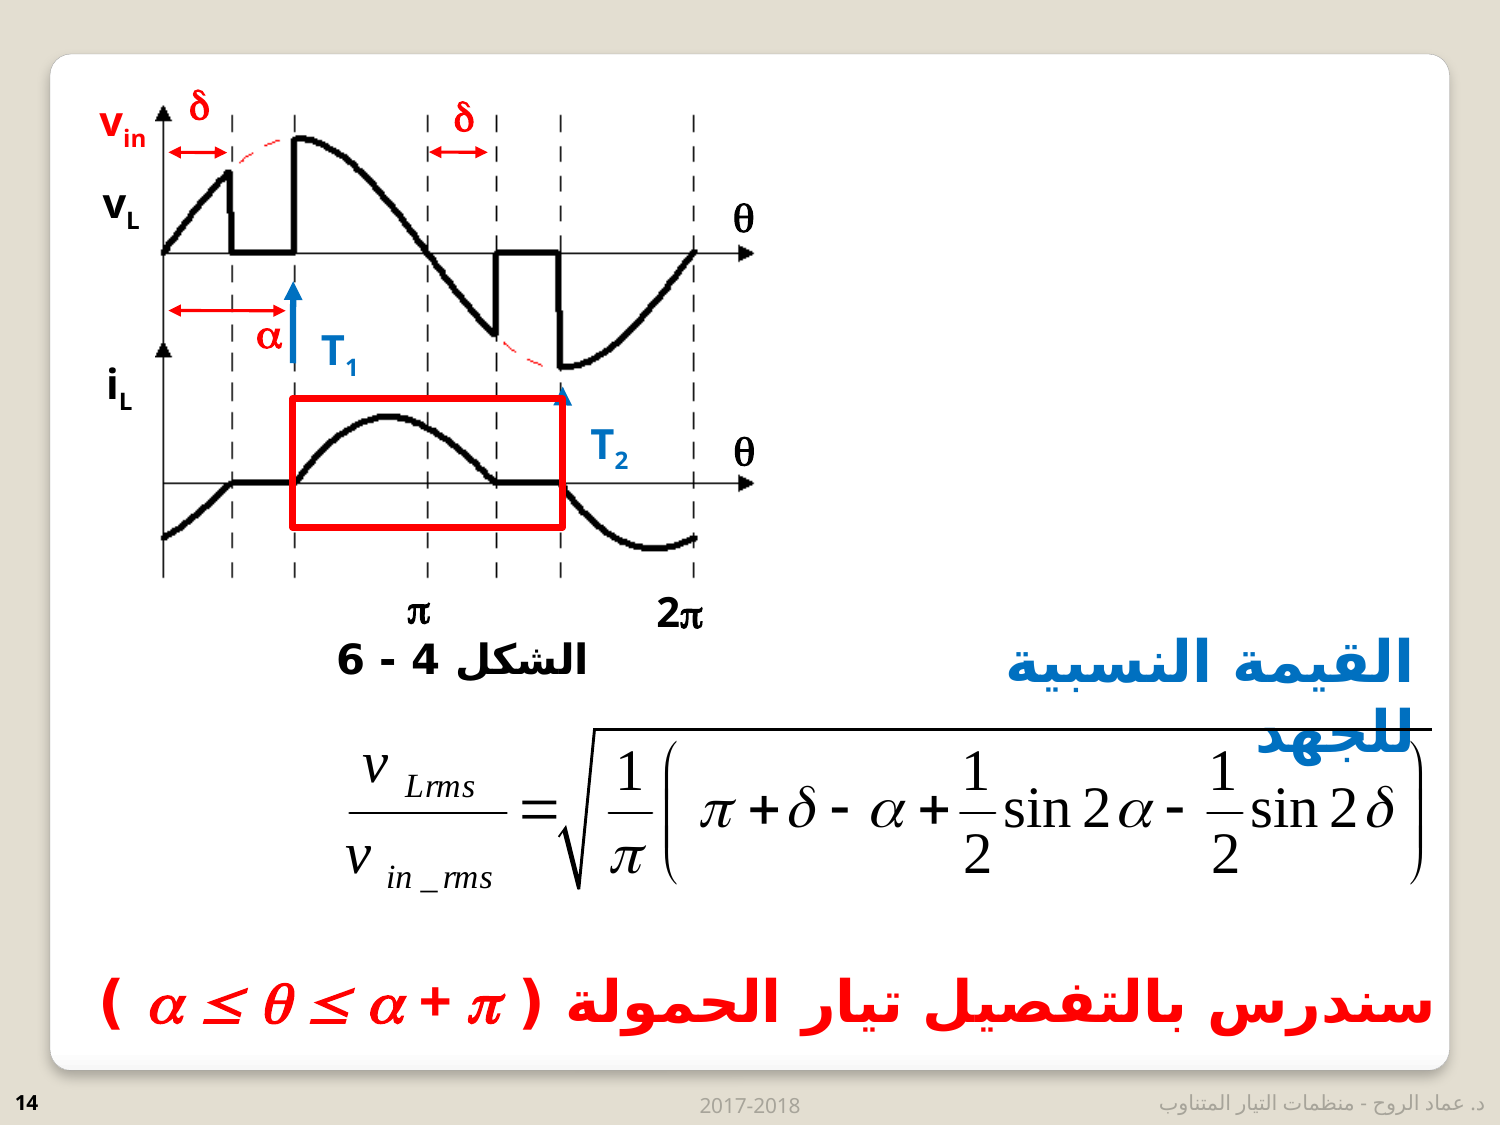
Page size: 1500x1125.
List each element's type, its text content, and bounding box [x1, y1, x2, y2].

text_box سندرس بالتفصيل تيار الحمولة (      +  ) [82, 957, 1454, 1042]
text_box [70, 70, 775, 645]
footer د. عماد الروح - منظمات التيار المتناوب [1125, 1065, 1500, 1125]
text_box الشكل 4 - 6 [281, 658, 645, 691]
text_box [339, 714, 1443, 912]
text_box القيمة النسبية للجهد [867, 617, 1430, 713]
slide_number 2017-2018 [562, 1065, 938, 1125]
slide_number 14 [0, 1065, 75, 1125]
